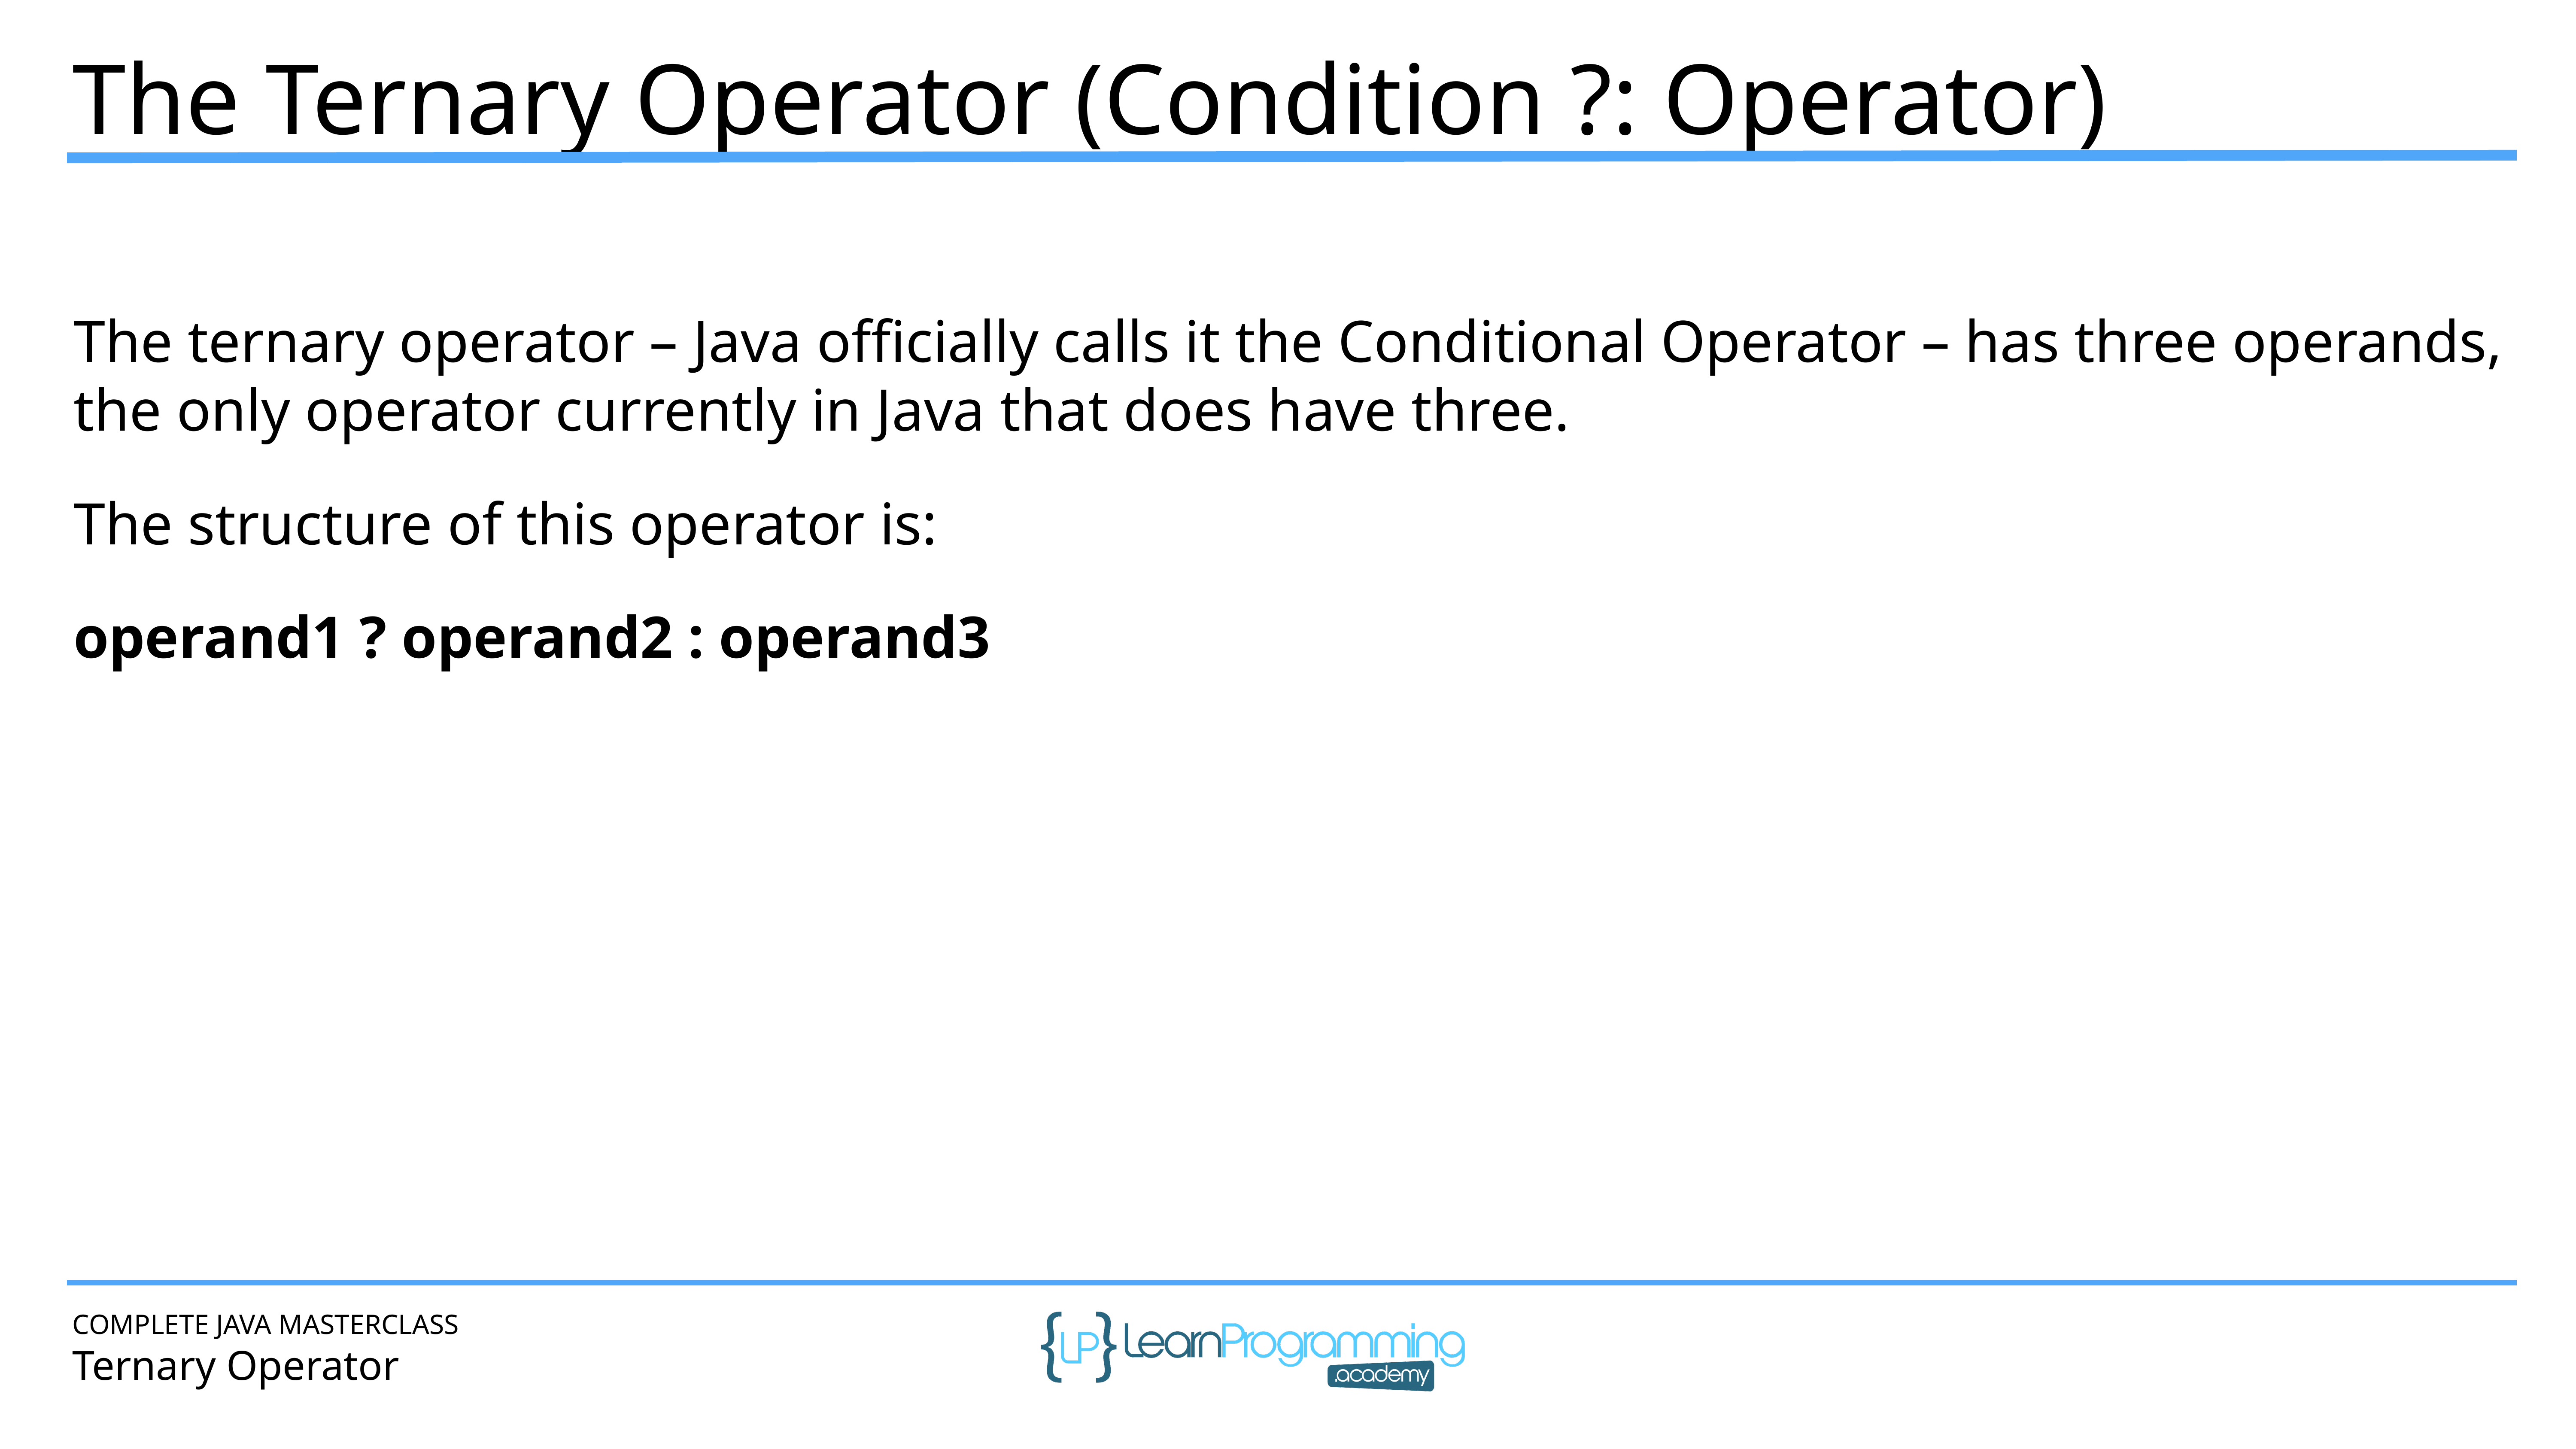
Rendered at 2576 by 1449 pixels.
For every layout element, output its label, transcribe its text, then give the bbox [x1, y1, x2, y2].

text_box The ternary operator – Java officially calls it the Conditional Operator – has three operands, the only operator currently in Java that does have three. The structure of this operator is: operand1 ? operand2 : operand3 [67, 301, 2517, 1139]
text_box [67, 155, 2517, 158]
text_box The Ternary Operator (Condition ?: Operator) [67, 32, 2129, 152]
text_box COMPLETE JAVA MASTERCLASS Ternary Operator [67, 1302, 1030, 1394]
picture [1032, 1302, 1477, 1400]
